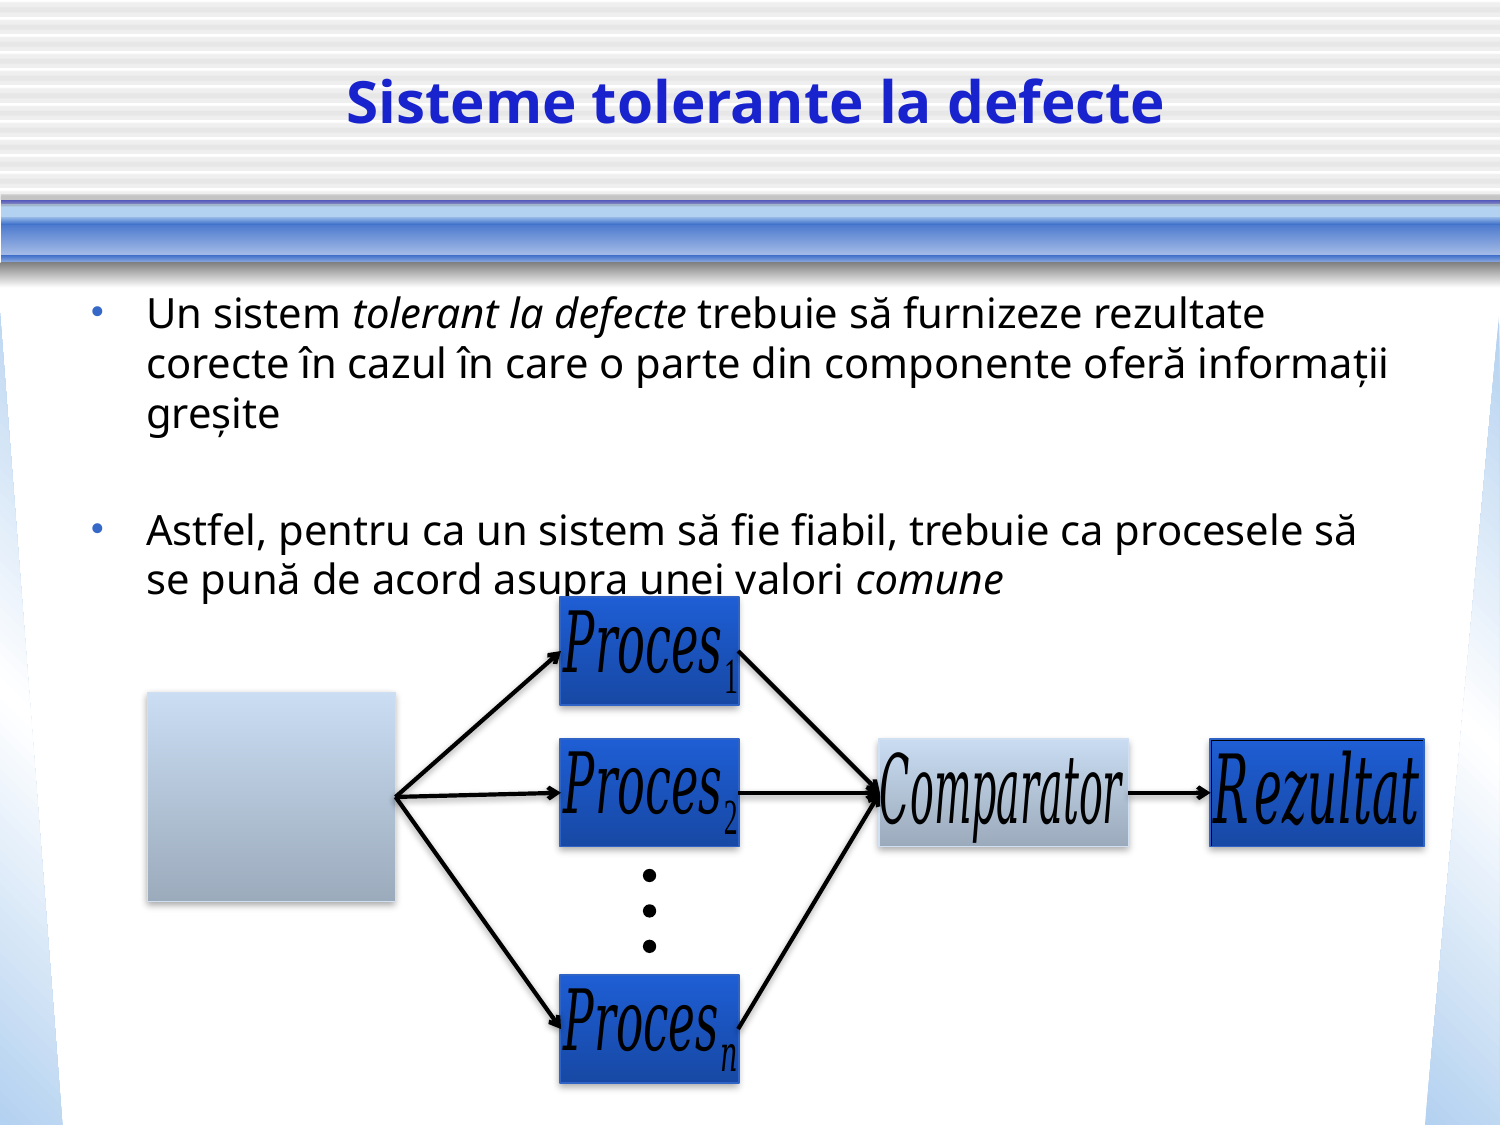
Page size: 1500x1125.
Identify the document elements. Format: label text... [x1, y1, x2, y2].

text_box [643, 905, 656, 917]
title Sisteme tolerante la defecte [24, 12, 1488, 188]
text_box [643, 940, 656, 953]
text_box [737, 650, 881, 791]
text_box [395, 796, 562, 1030]
text_box [643, 869, 656, 882]
picture [0, 0, 1500, 194]
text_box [395, 792, 562, 796]
list Un sistem tolerant la defecte trebuie să furnizeze rezultate corecte în cazul în care o parte din componente oferă informații greșite Astfel, pentru ca un sistem să fie fiabil, trebuie ca procesele să se pună de acord asupra unei valori comune [75, 278, 1425, 582]
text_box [737, 792, 881, 1030]
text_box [395, 650, 562, 792]
